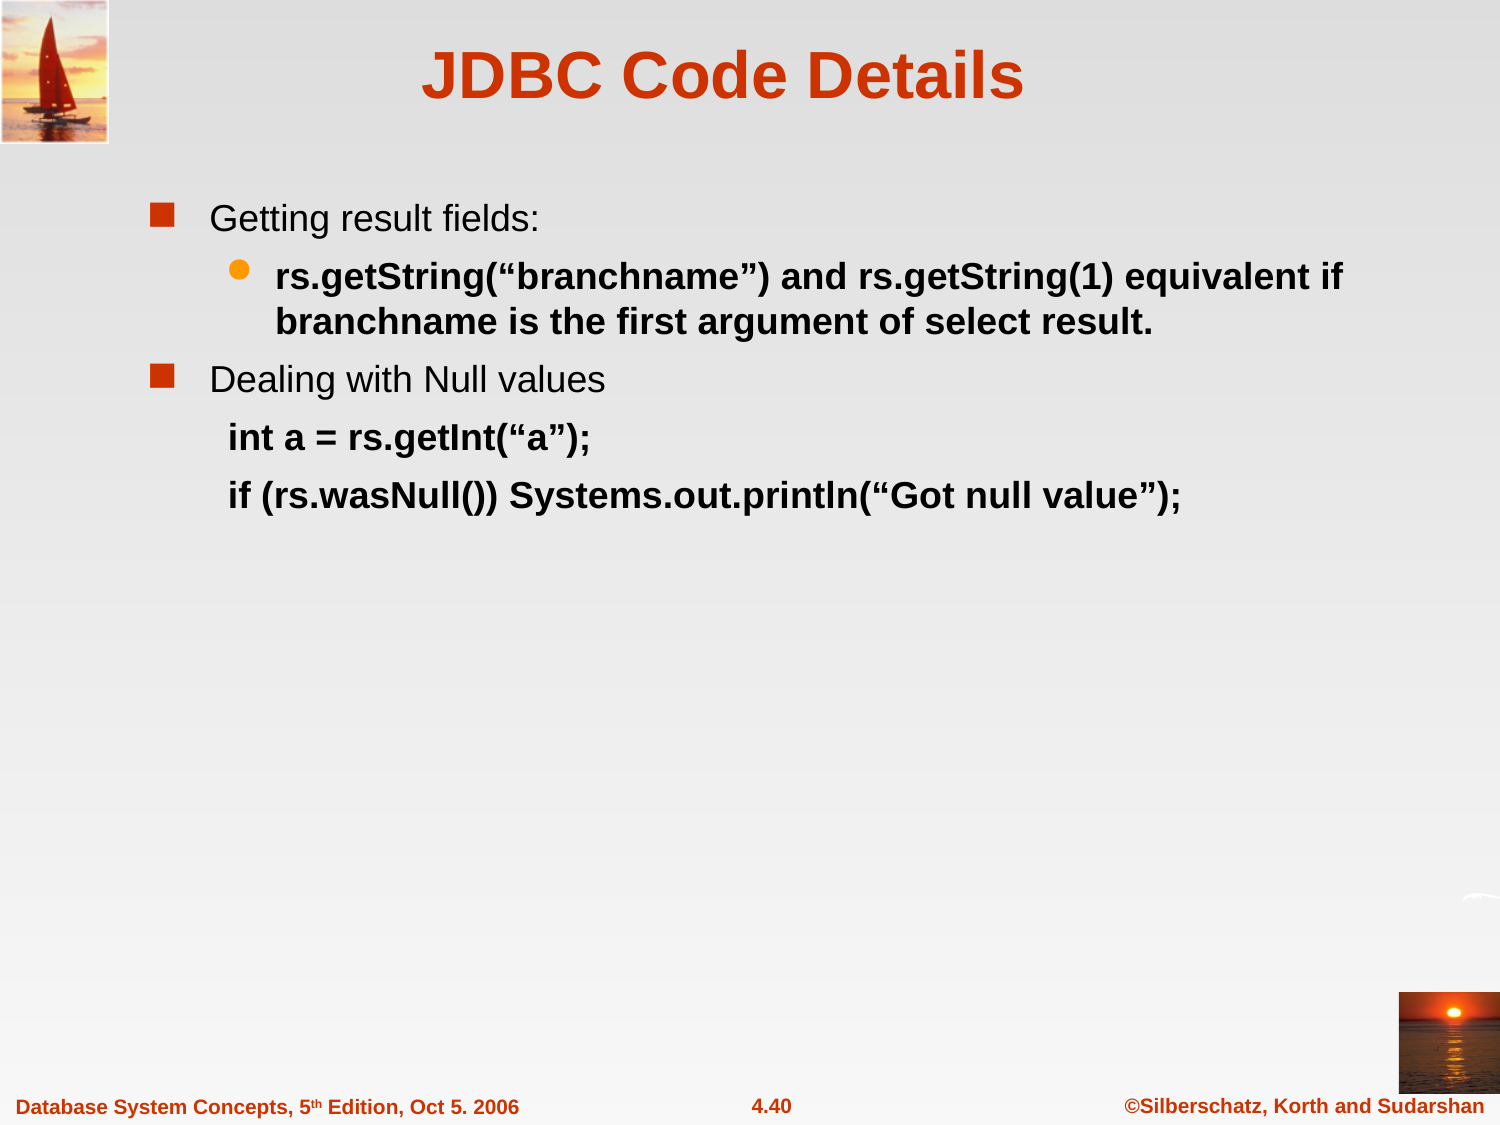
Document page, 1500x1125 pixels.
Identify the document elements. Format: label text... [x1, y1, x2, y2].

title JDBC Code Details [125, 18, 1452, 120]
picture [1398, 992, 1500, 1094]
picture [0, 0, 109, 144]
list Getting result fields: rs.getString(“branchname”) and rs.getString(1) equivalent if branchname is the first argument of select result. Dealing with Null values int a = rs.getInt(“a”); if (rs.wasNull()) Systems.out.println(“Got null value”); [137, 185, 1395, 991]
